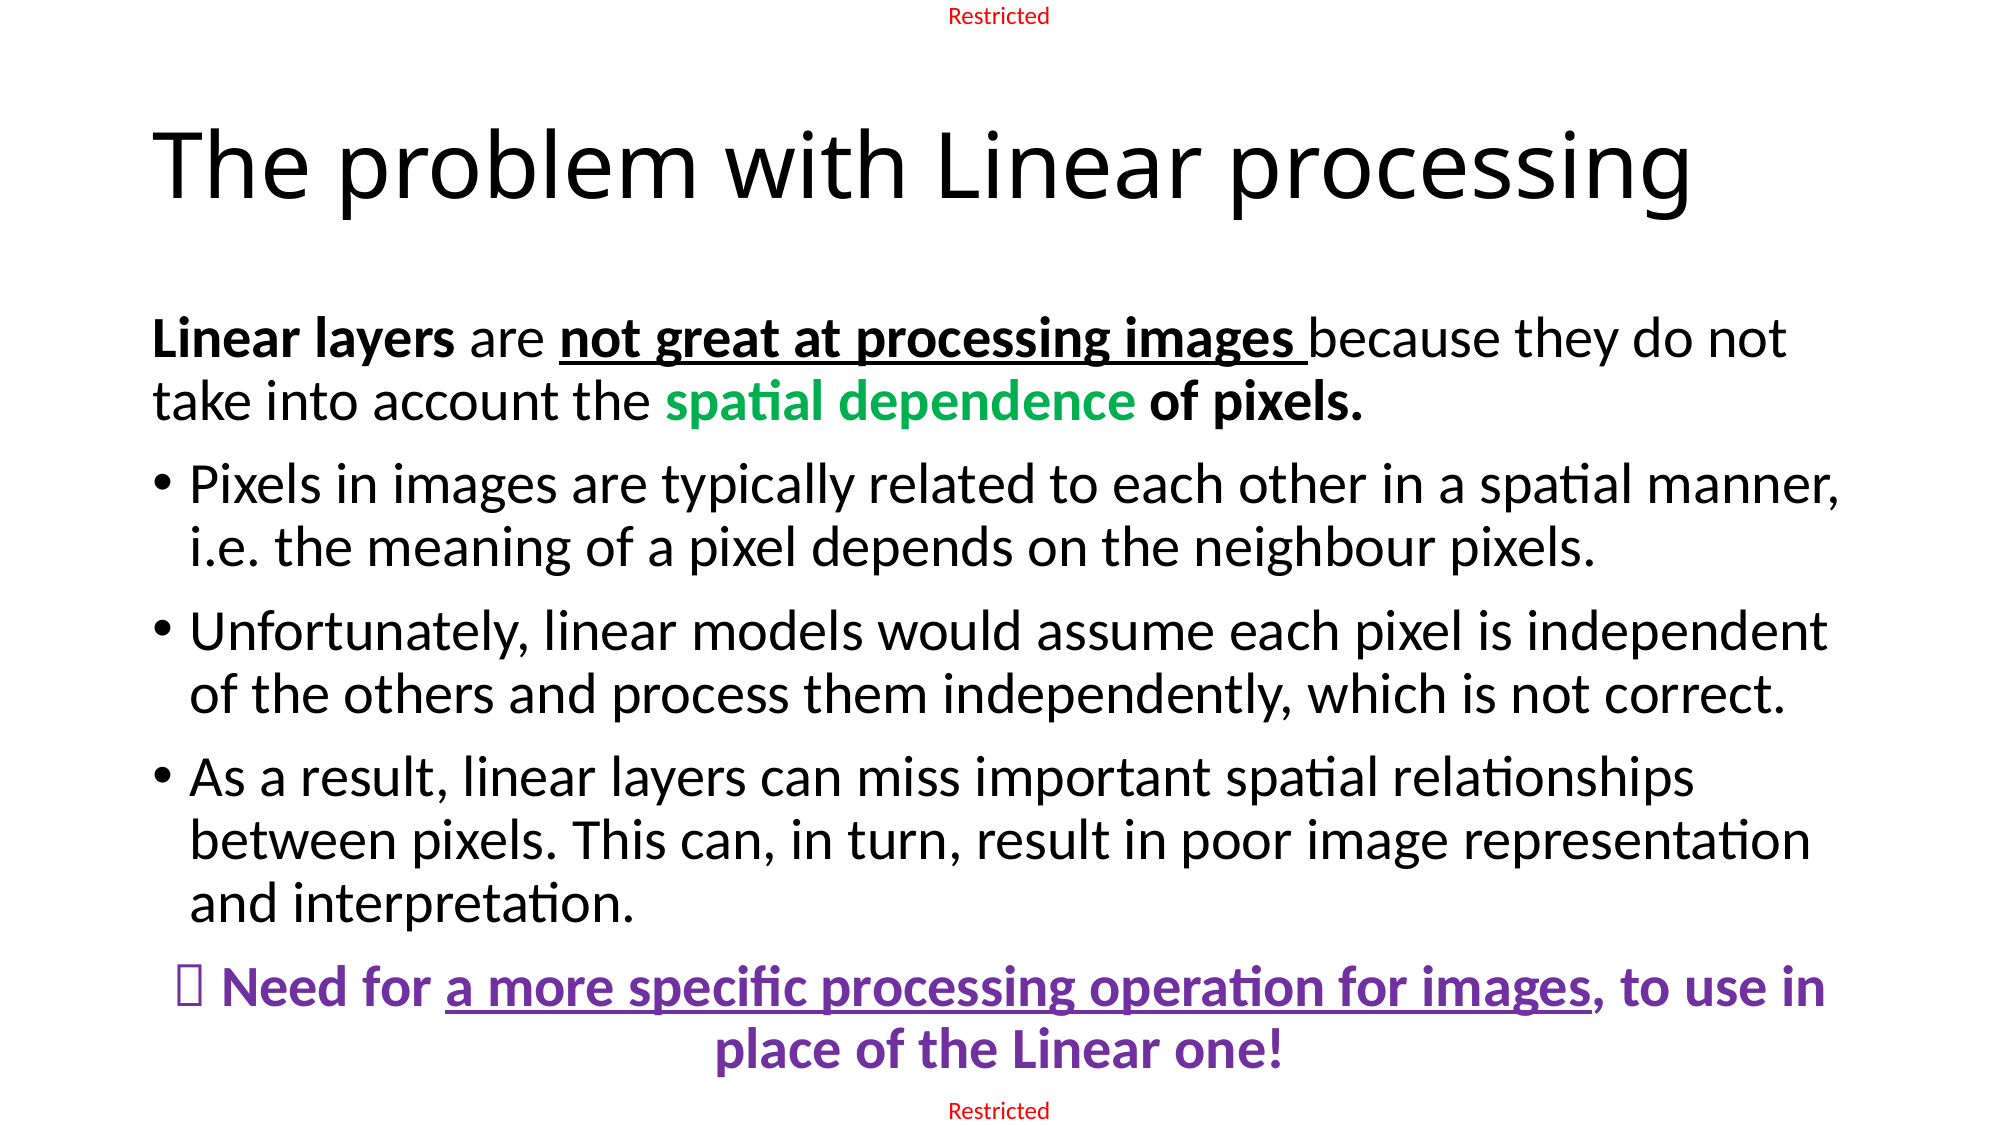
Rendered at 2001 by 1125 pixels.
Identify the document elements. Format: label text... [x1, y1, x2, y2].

list Linear layers are not great at processing images because they do not take into account the spatial dependence of pixels. Pixels in images are typically related to each other in a spatial manner, i.e. the meaning of a pixel depends on the neighbour pixels. Unfortunately, linear models would assume each pixel is independent of the others and process them independently, which is not correct. As a result, linear layers can miss important spatial relationships between pixels. This can, in turn, result in poor image representation and interpretation.  Need for a more specific processing operation for images, to use in place of the Linear one! [137, 299, 1863, 1125]
title The problem with Linear processing [137, 59, 1863, 278]
